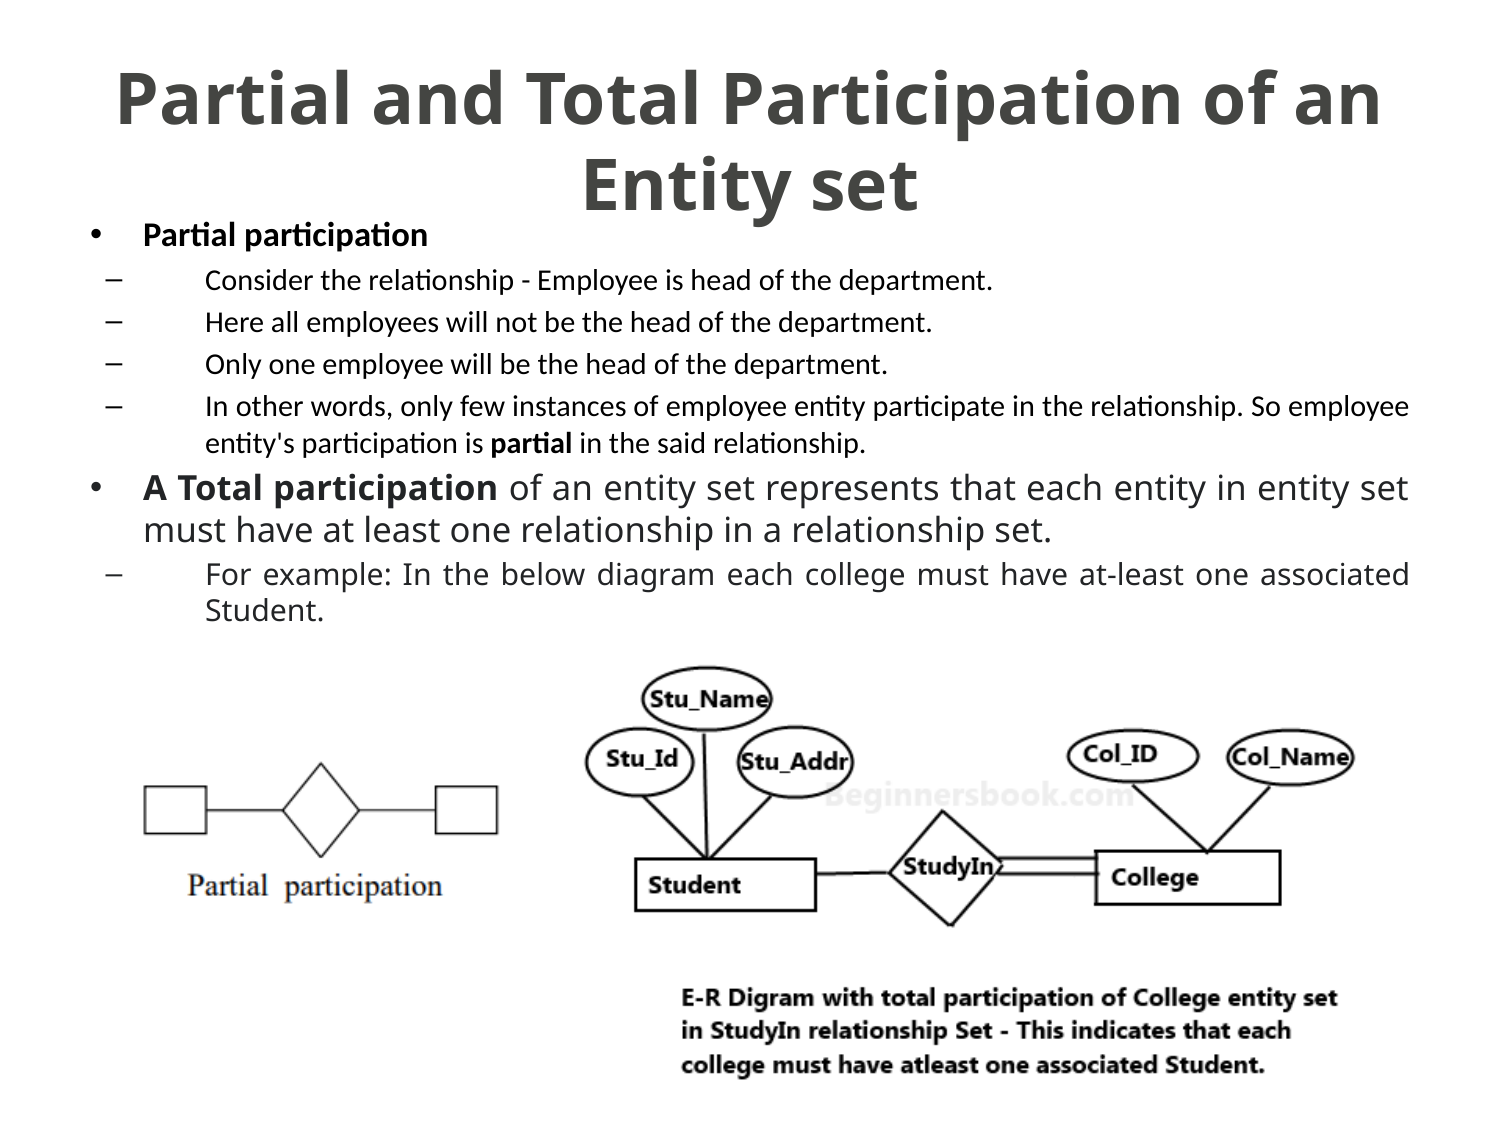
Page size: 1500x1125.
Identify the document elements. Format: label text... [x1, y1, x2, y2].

picture [574, 655, 1357, 1125]
picture [124, 737, 529, 921]
list Partial participation Consider the relationship - Employee is head of the department. Here all employees will not be the head of the department. Only one employee will be the head of the department. In other words, only few instances of employee entity participate in the relationship. So employee entity's participation is partial in the said relationship. A Total participation of an entity set represents that each entity in entity set must have at least one relationship in a relationship set. For example: In the below diagram each college must have at-least one associated Student. [75, 204, 1425, 638]
title Partial and Total Participation of an Entity set [75, 45, 1425, 204]
